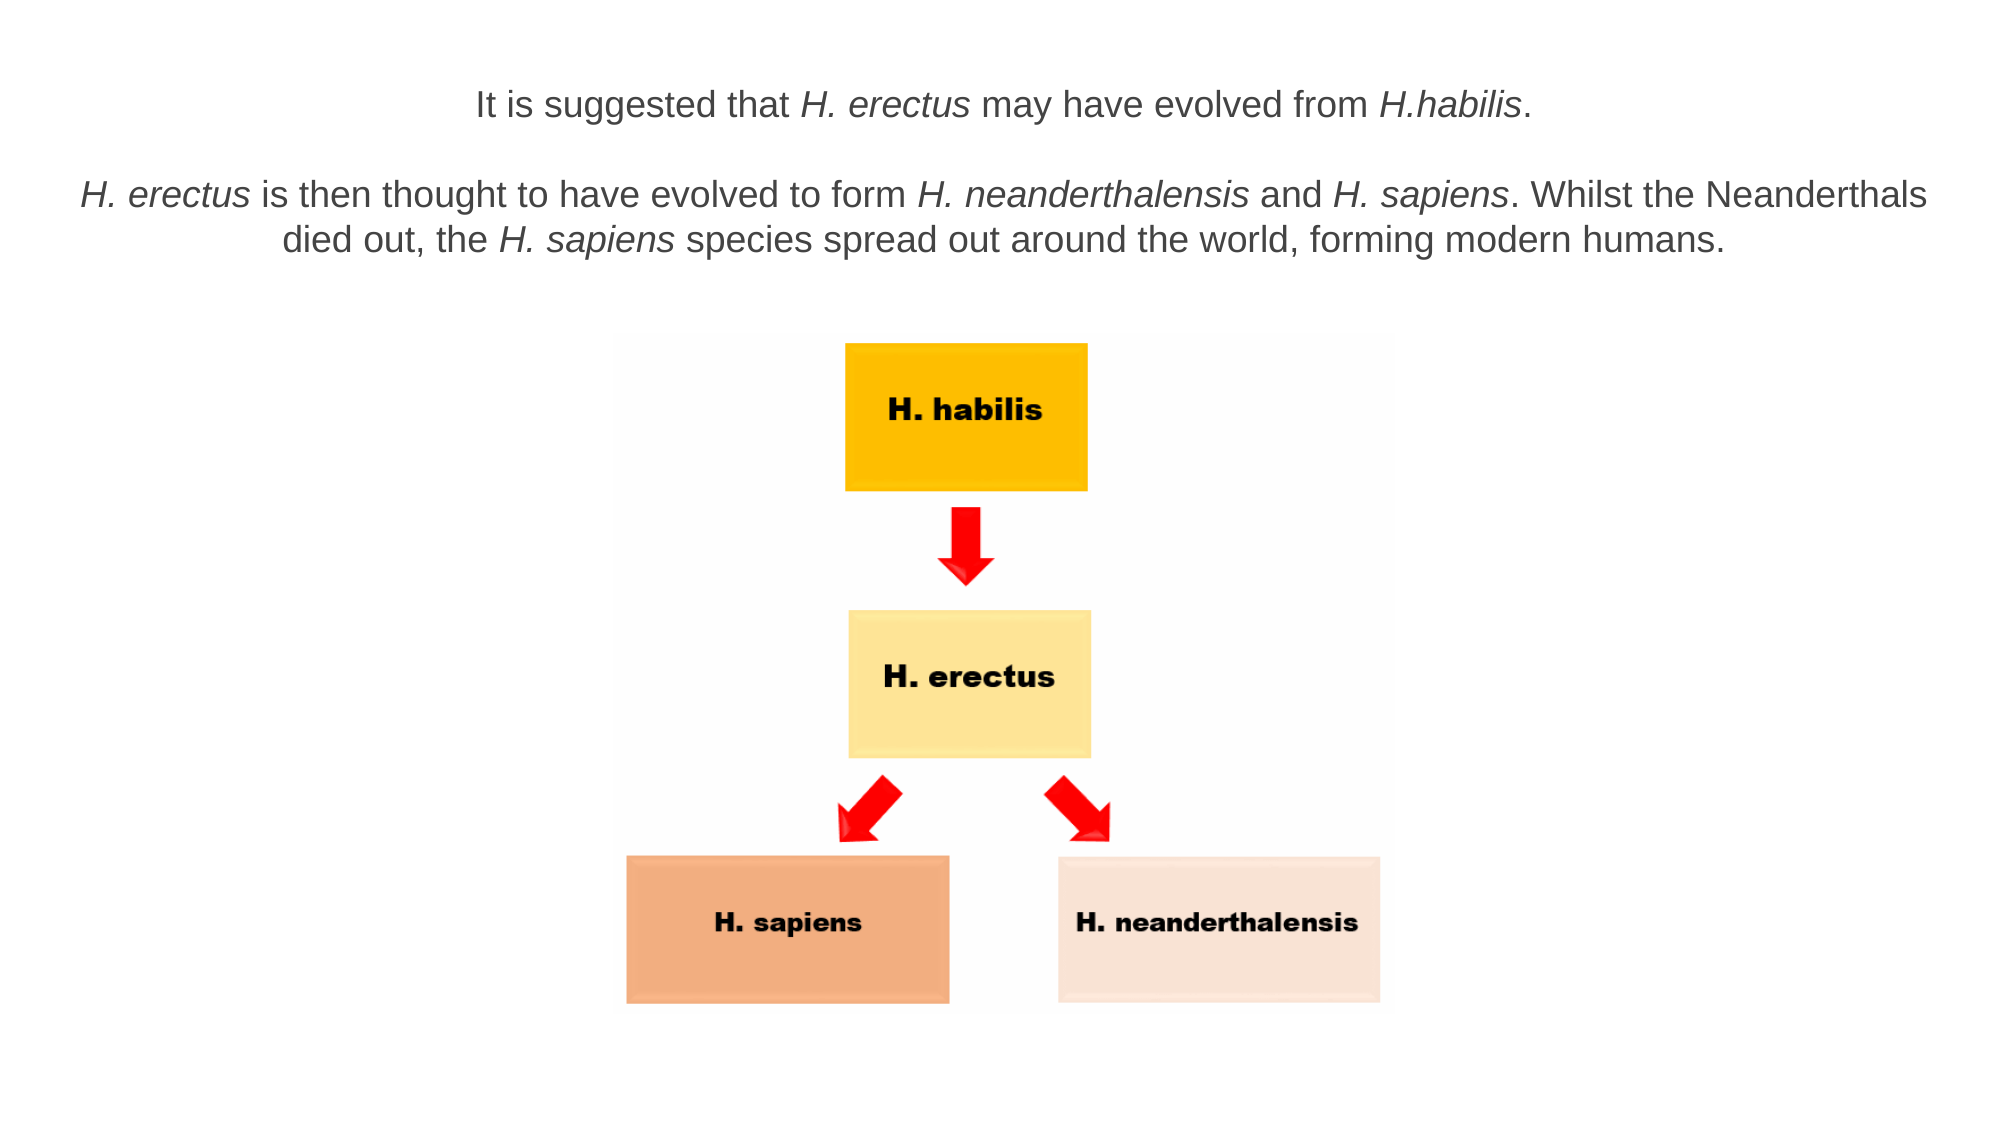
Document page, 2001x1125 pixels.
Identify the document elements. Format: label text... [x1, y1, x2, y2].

picture [613, 333, 1395, 1015]
text_box It is suggested that H. erectus may have evolved from H.habilis. H. erectus is then thought to have evolved to form H. neanderthalensis and H. sapiens. Whilst the Neanderthals died out, the H. sapiens species spread out around the world, forming modern humans. [43, 72, 1965, 268]
